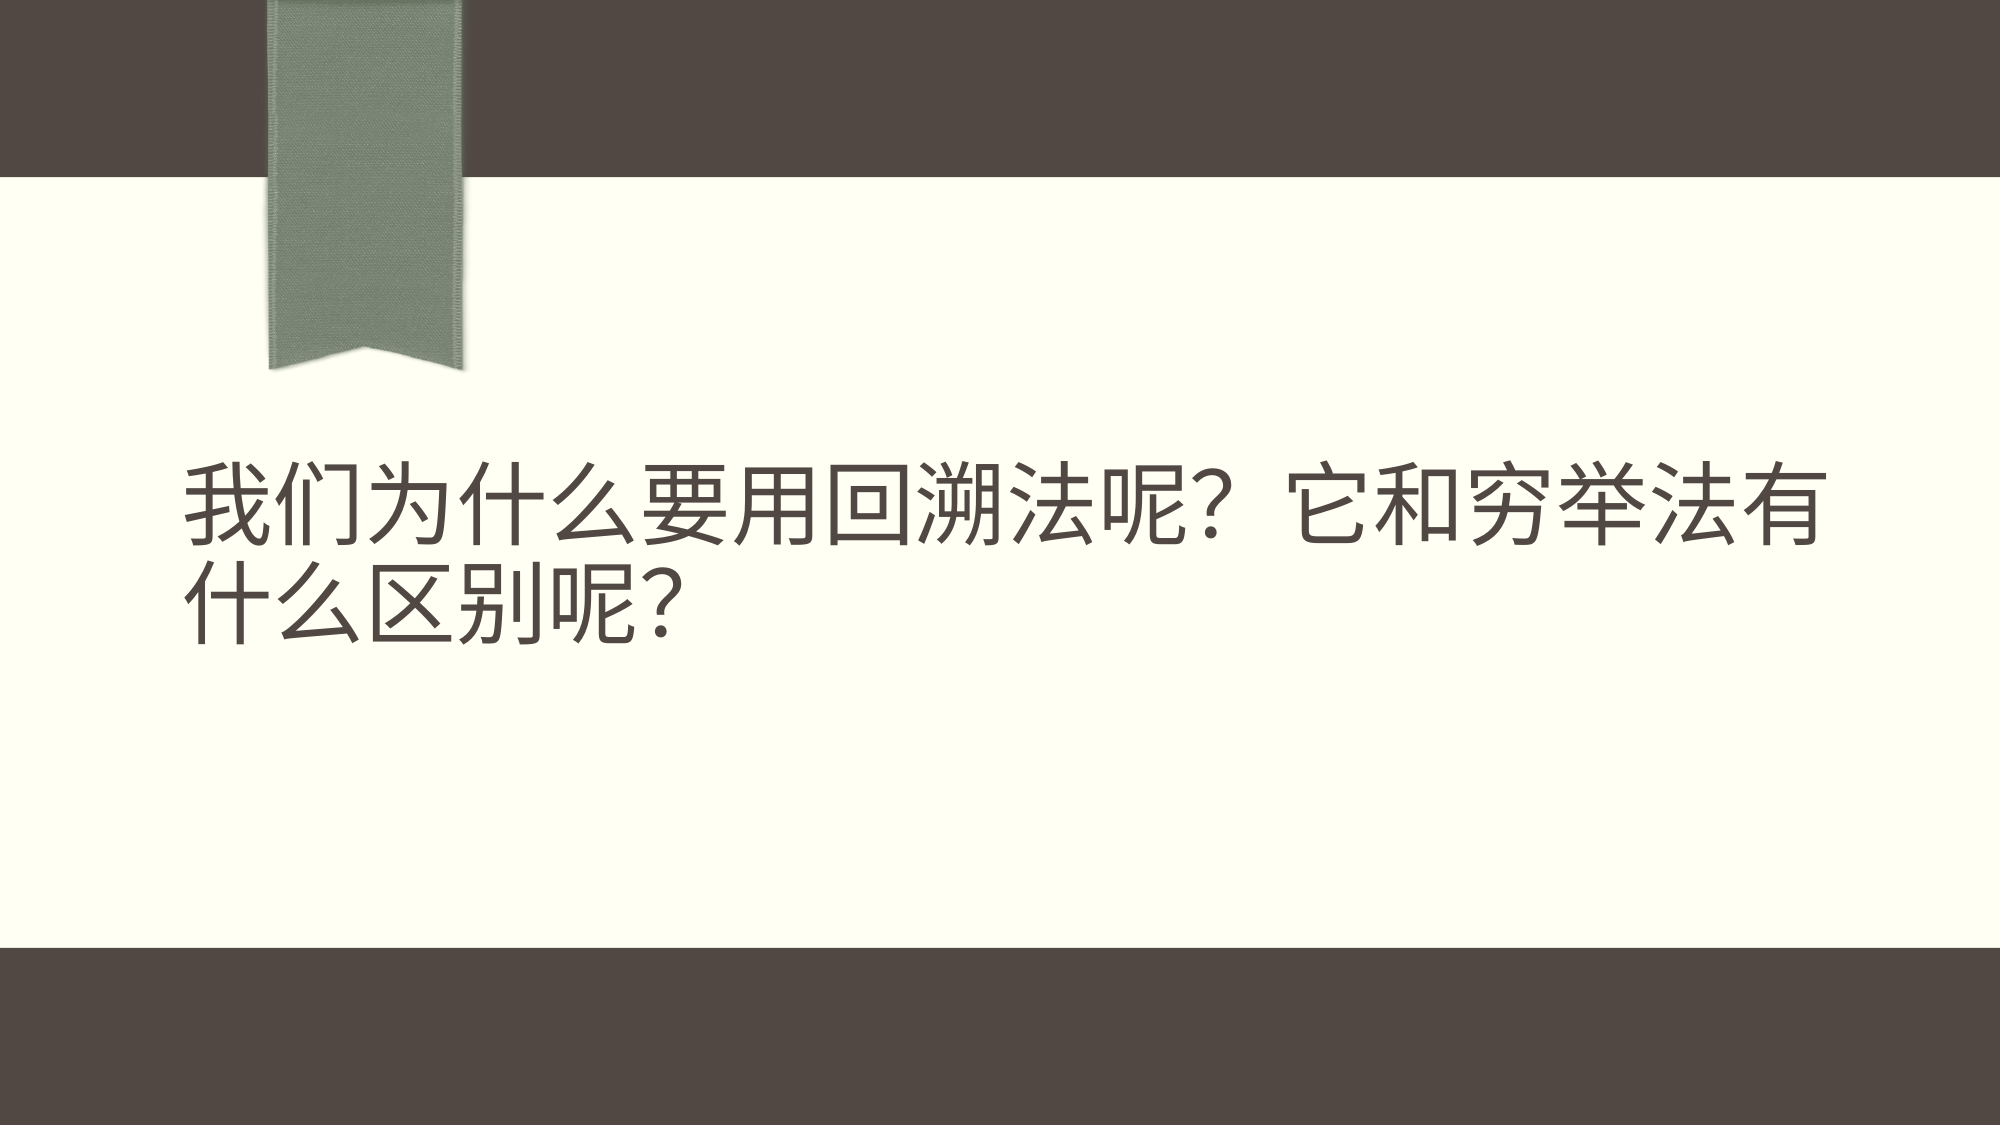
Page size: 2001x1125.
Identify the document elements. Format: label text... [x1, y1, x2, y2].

title 我们为什么要用回溯法呢？它和穷举法有什么区别呢？ [181, 376, 1838, 741]
